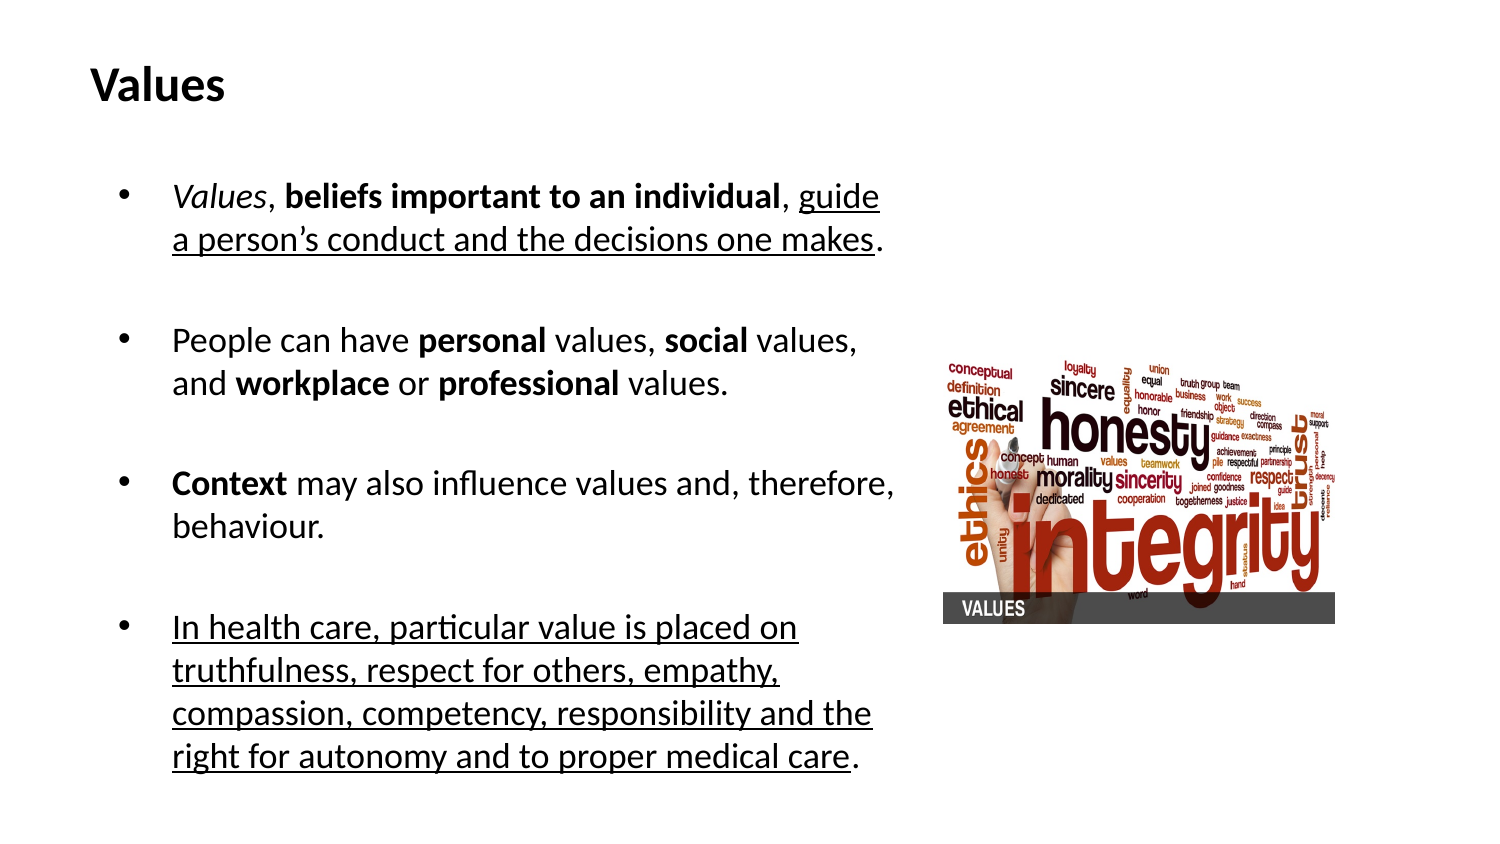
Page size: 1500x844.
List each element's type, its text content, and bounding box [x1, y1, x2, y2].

list Values, beliefs important to an individual, guide a person’s conduct and the decisions one makes. People can have personal values, social values, and workplace or professional values. Context may also influence values and, therefore, behaviour. In health care, particular value is placed on truthfulness, respect for others, empathy, compassion, competency, responsibility and the right for autonomy and to proper medical care. [103, 164, 920, 794]
title Values [75, 33, 1425, 130]
picture [943, 355, 1335, 624]
